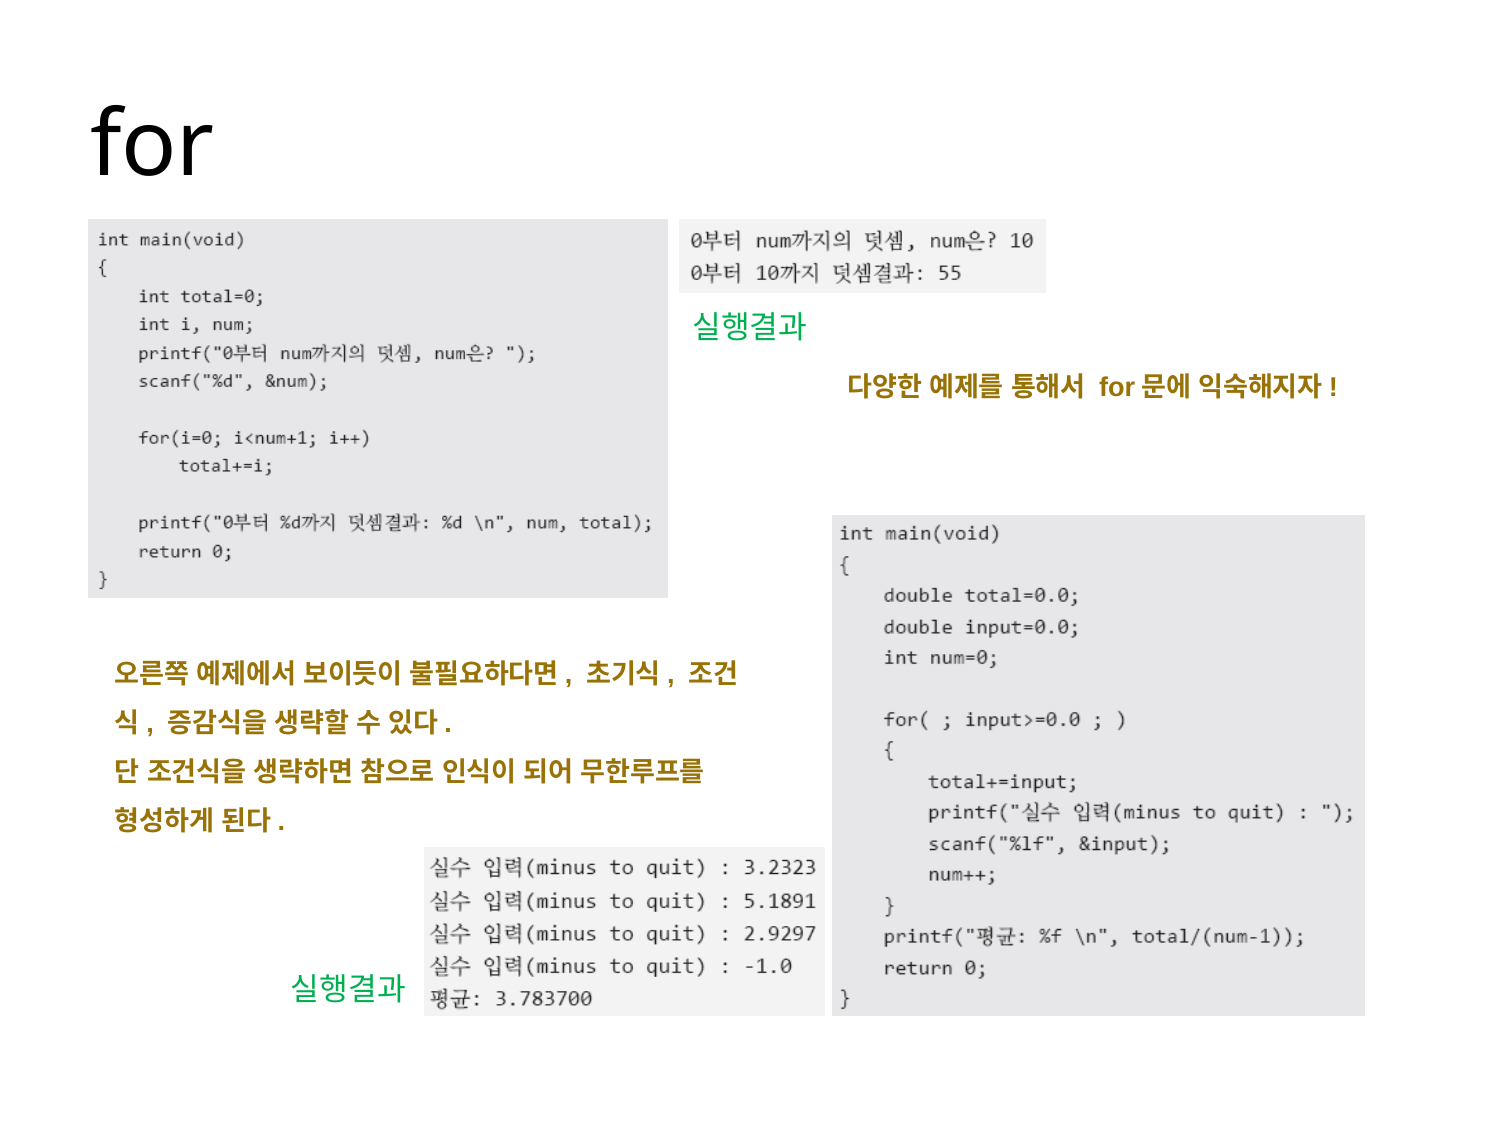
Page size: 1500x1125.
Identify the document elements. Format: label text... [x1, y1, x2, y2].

picture [832, 514, 1365, 1016]
text_box 오른쪽 예제에서 보이듯이 불필요하다면, 초기식, 조건식, 증감식을 생략할 수 있다. 단 조건식을 생략하면 참으로 인식이 되어 무한루프를 형성하게 된다. [100, 633, 786, 843]
title for [75, 45, 1425, 233]
picture [423, 847, 825, 1017]
picture [678, 219, 1046, 293]
picture [88, 219, 668, 598]
text_box 다양한 예제를 통해서 for문에 익숙해지자! [832, 361, 1400, 409]
text_box 실행결과 [672, 294, 835, 363]
text_box 실행결과 [264, 951, 424, 1025]
